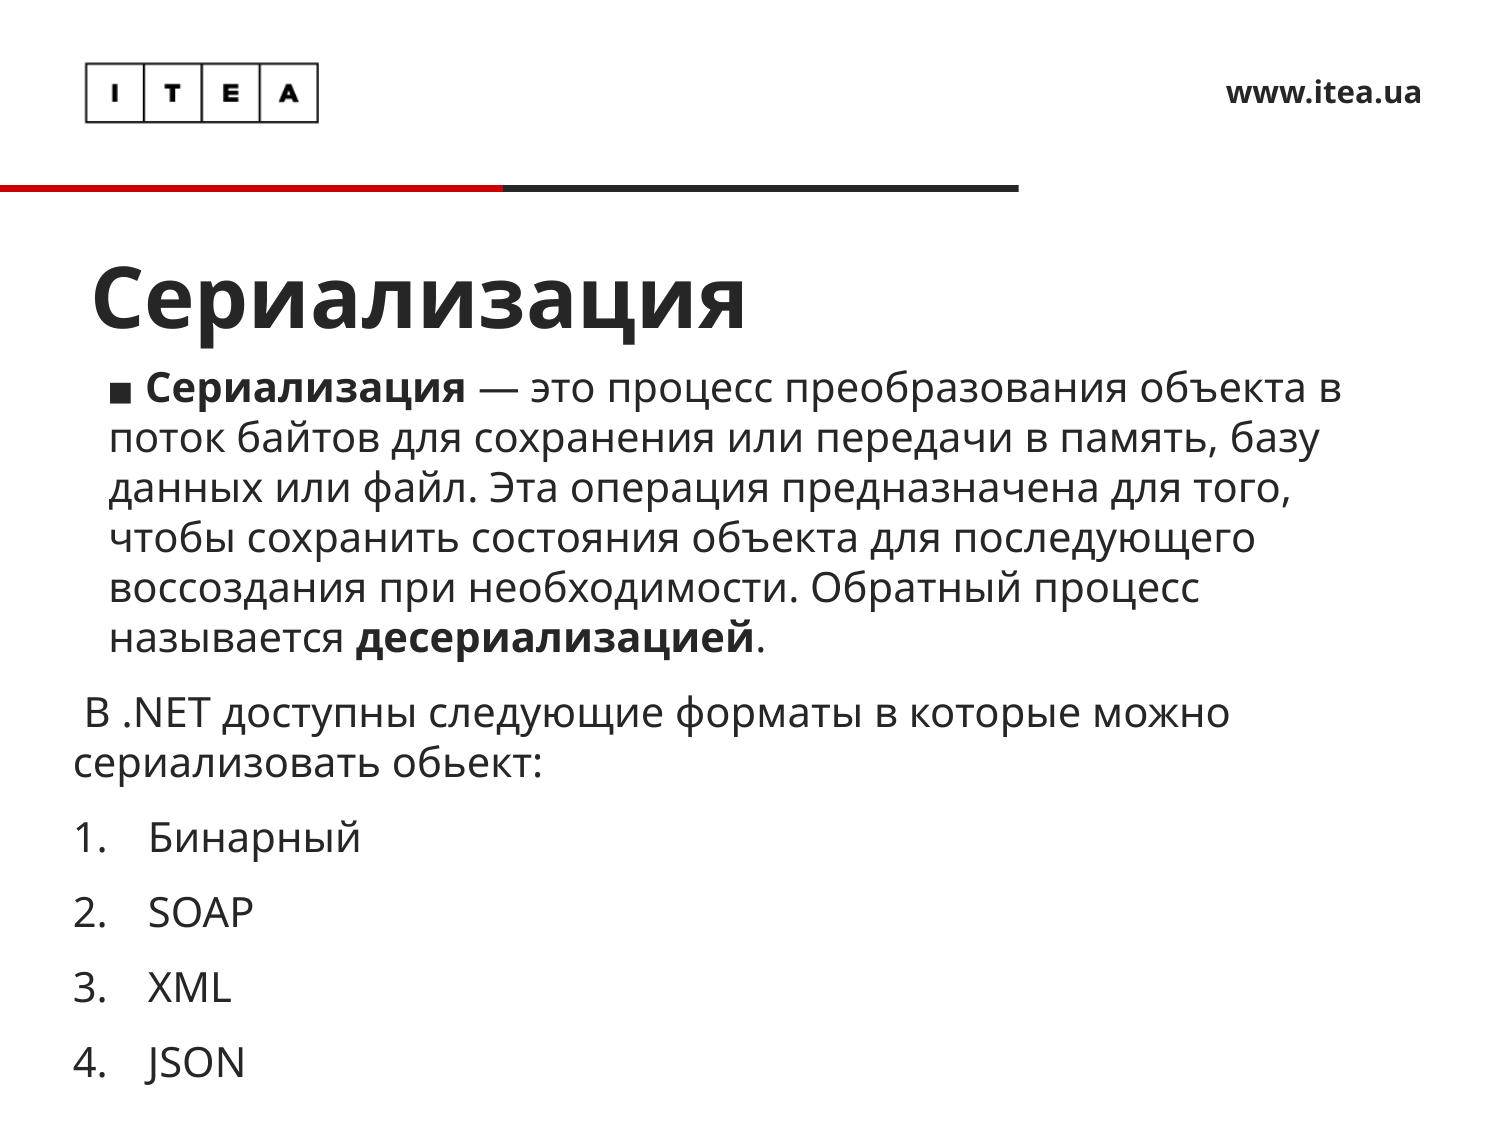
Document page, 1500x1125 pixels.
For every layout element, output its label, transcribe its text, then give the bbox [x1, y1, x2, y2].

title Сериализация [75, 200, 1425, 389]
text_box [503, 185, 1019, 192]
picture [57, 49, 344, 133]
text_box www.itea.ua [1172, 66, 1477, 115]
text_box Сериализация — это процесс преобразования объекта в поток байтов для сохранения или передачи в память, базу данных или файл. Эта операция предназначена для того, чтобы сохранить состояния объекта для последующего воссоздания при необходимости. Обратный процесс называется десериализацией. В .NET доступны следующие форматы в которые можно сериализовать обьект: Бинарный SOAP XML JSON [57, 370, 1401, 1076]
text_box [0, 185, 503, 192]
